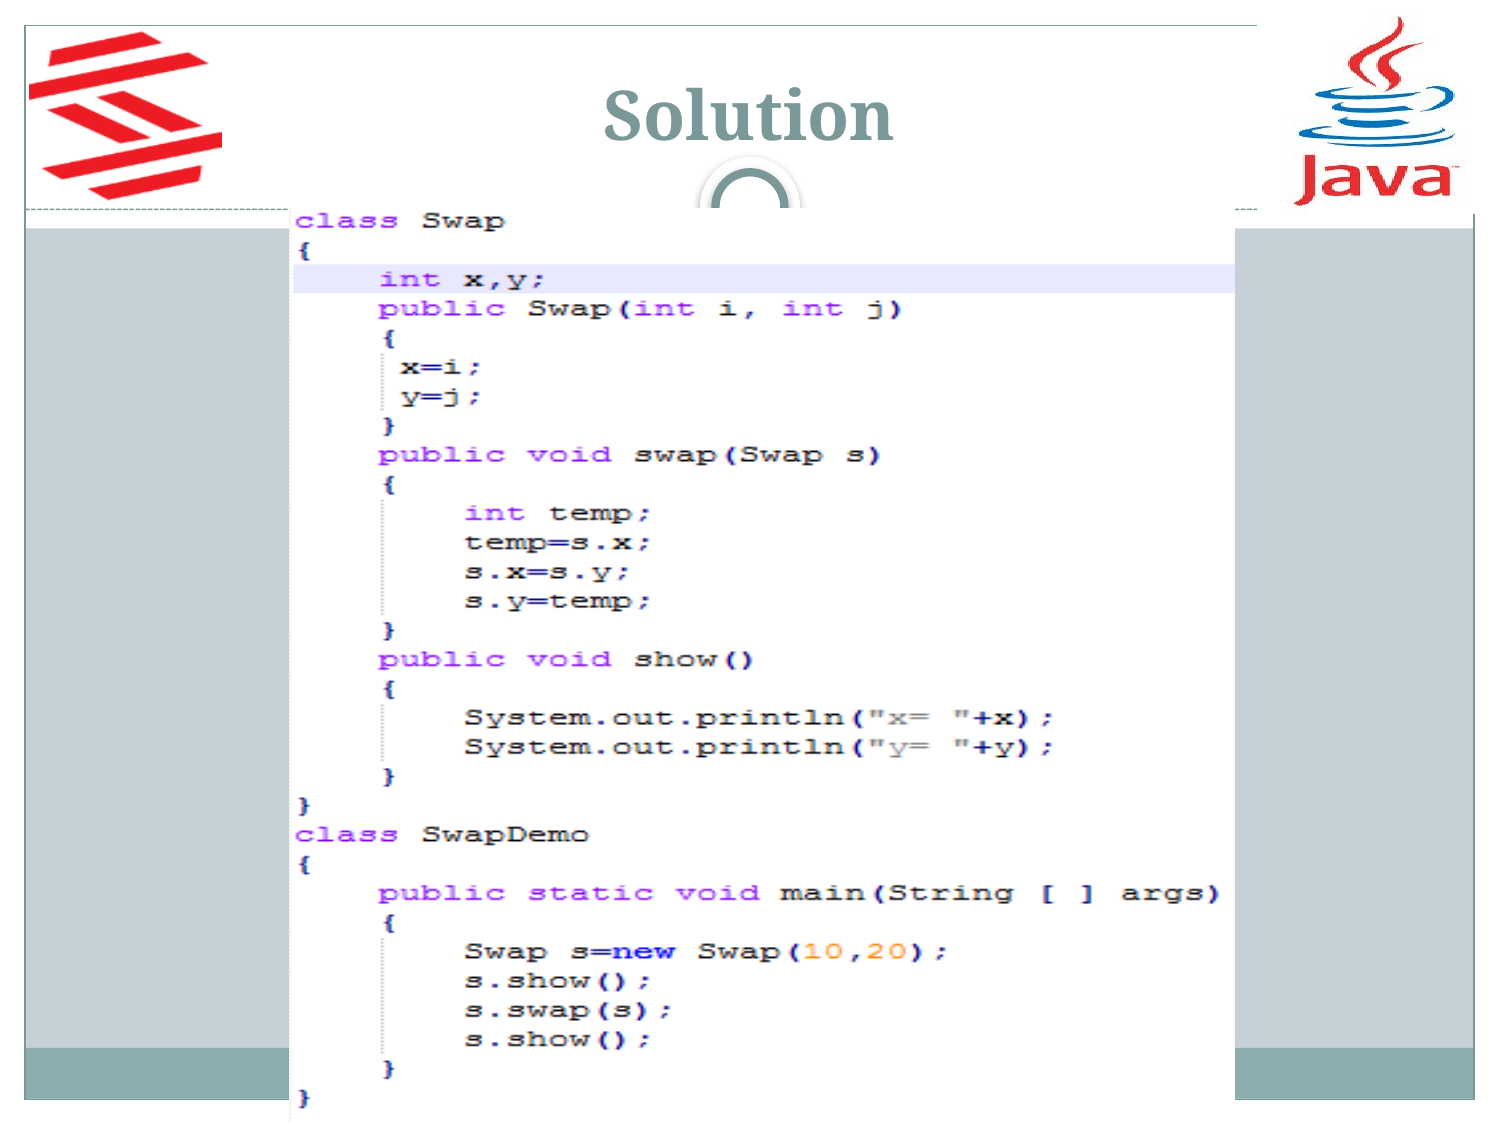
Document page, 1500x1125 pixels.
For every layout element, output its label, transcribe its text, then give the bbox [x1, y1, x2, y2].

picture [1257, 6, 1486, 214]
picture [29, 30, 222, 209]
title Solution [227, 37, 1250, 162]
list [288, 207, 1235, 1125]
